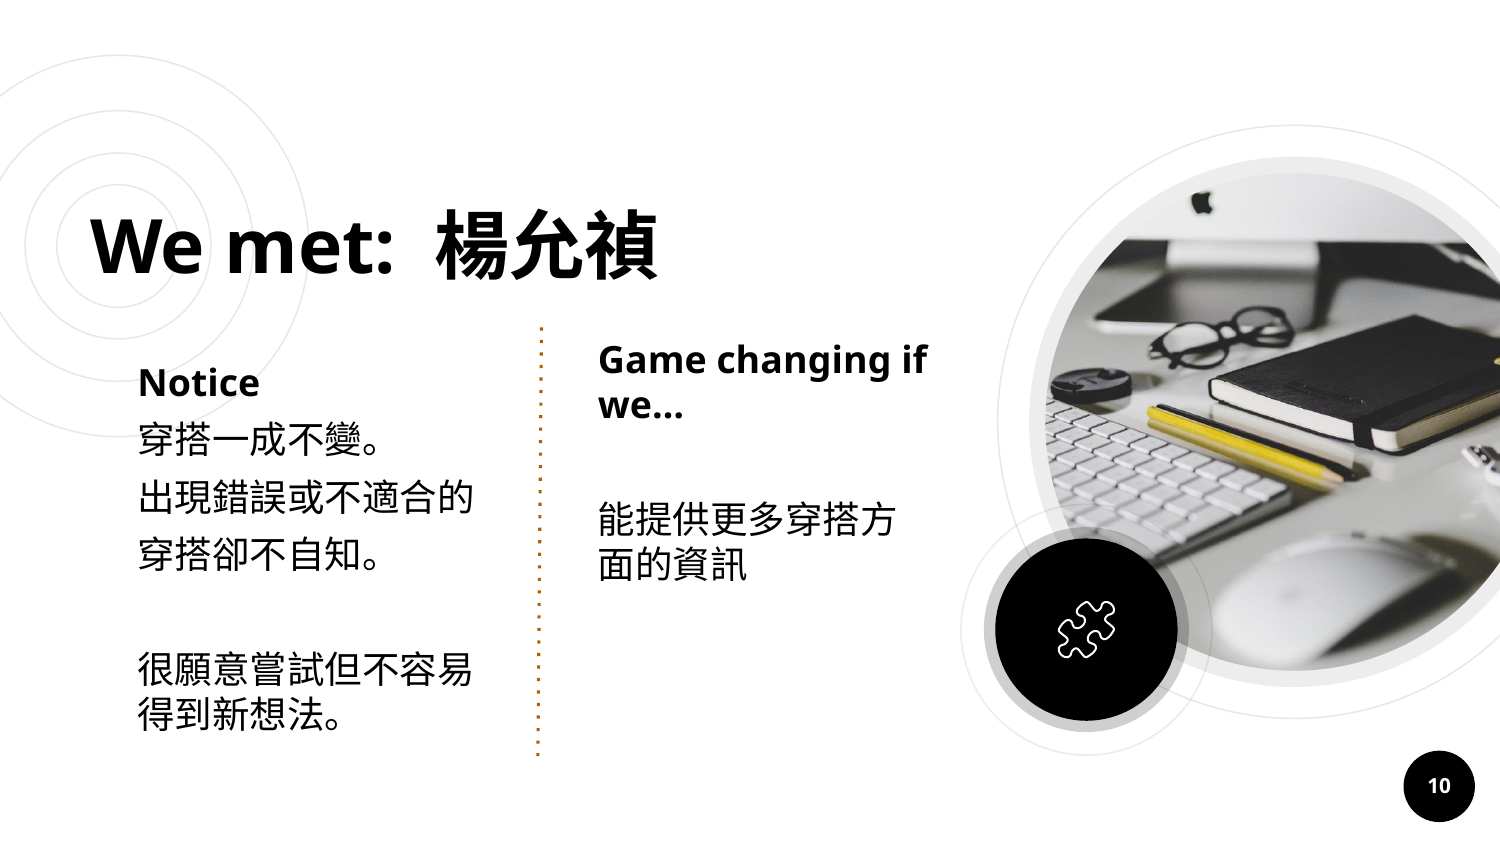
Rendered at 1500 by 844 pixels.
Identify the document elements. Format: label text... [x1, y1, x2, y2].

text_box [537, 327, 542, 760]
list Game changing if we… 能提供更多穿搭方面的資訊 [582, 321, 950, 751]
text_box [959, 503, 1213, 757]
title We met: 楊允禎 [75, 191, 932, 304]
list Notice 穿搭一成不變。 出現錯誤或不適合的 穿搭卻不自知。 很願意嘗試但不容易得到新想法。 [122, 321, 516, 751]
picture [1045, 172, 1500, 671]
slide_number ‹#› [1403, 750, 1475, 823]
